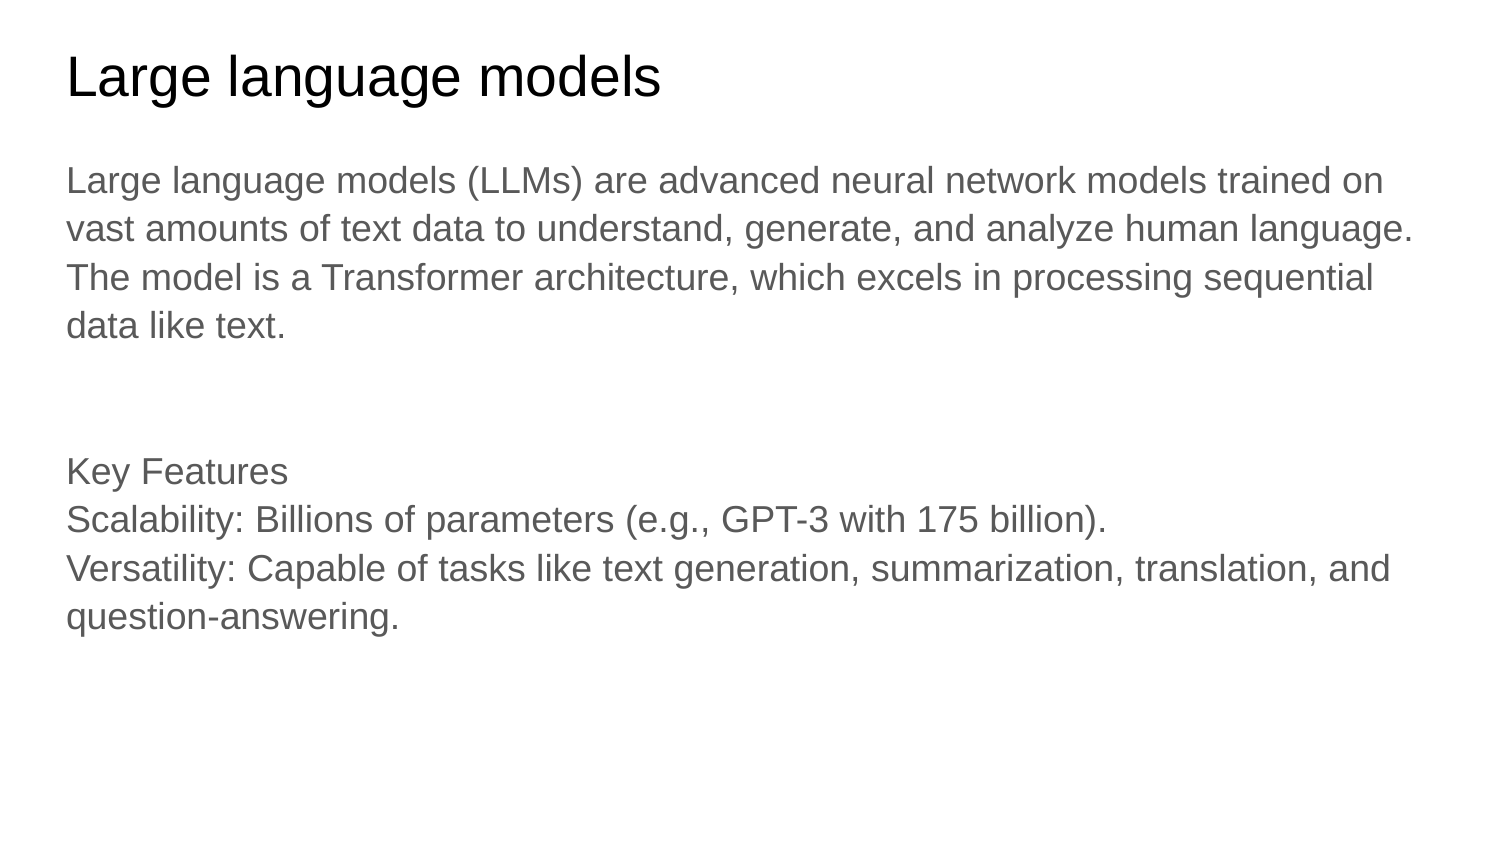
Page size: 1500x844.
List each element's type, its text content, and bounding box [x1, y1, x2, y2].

list Large language models (LLMs) are advanced neural network models trained on vast amounts of text data to understand, generate, and analyze human language. The model is a Transformer architecture, which excels in processing sequential data like text. Key Features Scalability: Billions of parameters (e.g., GPT-3 with 175 billion). Versatility: Capable of tasks like text generation, summarization, translation, and question-answering. [51, 138, 1449, 753]
title Large language models [51, 29, 1449, 124]
